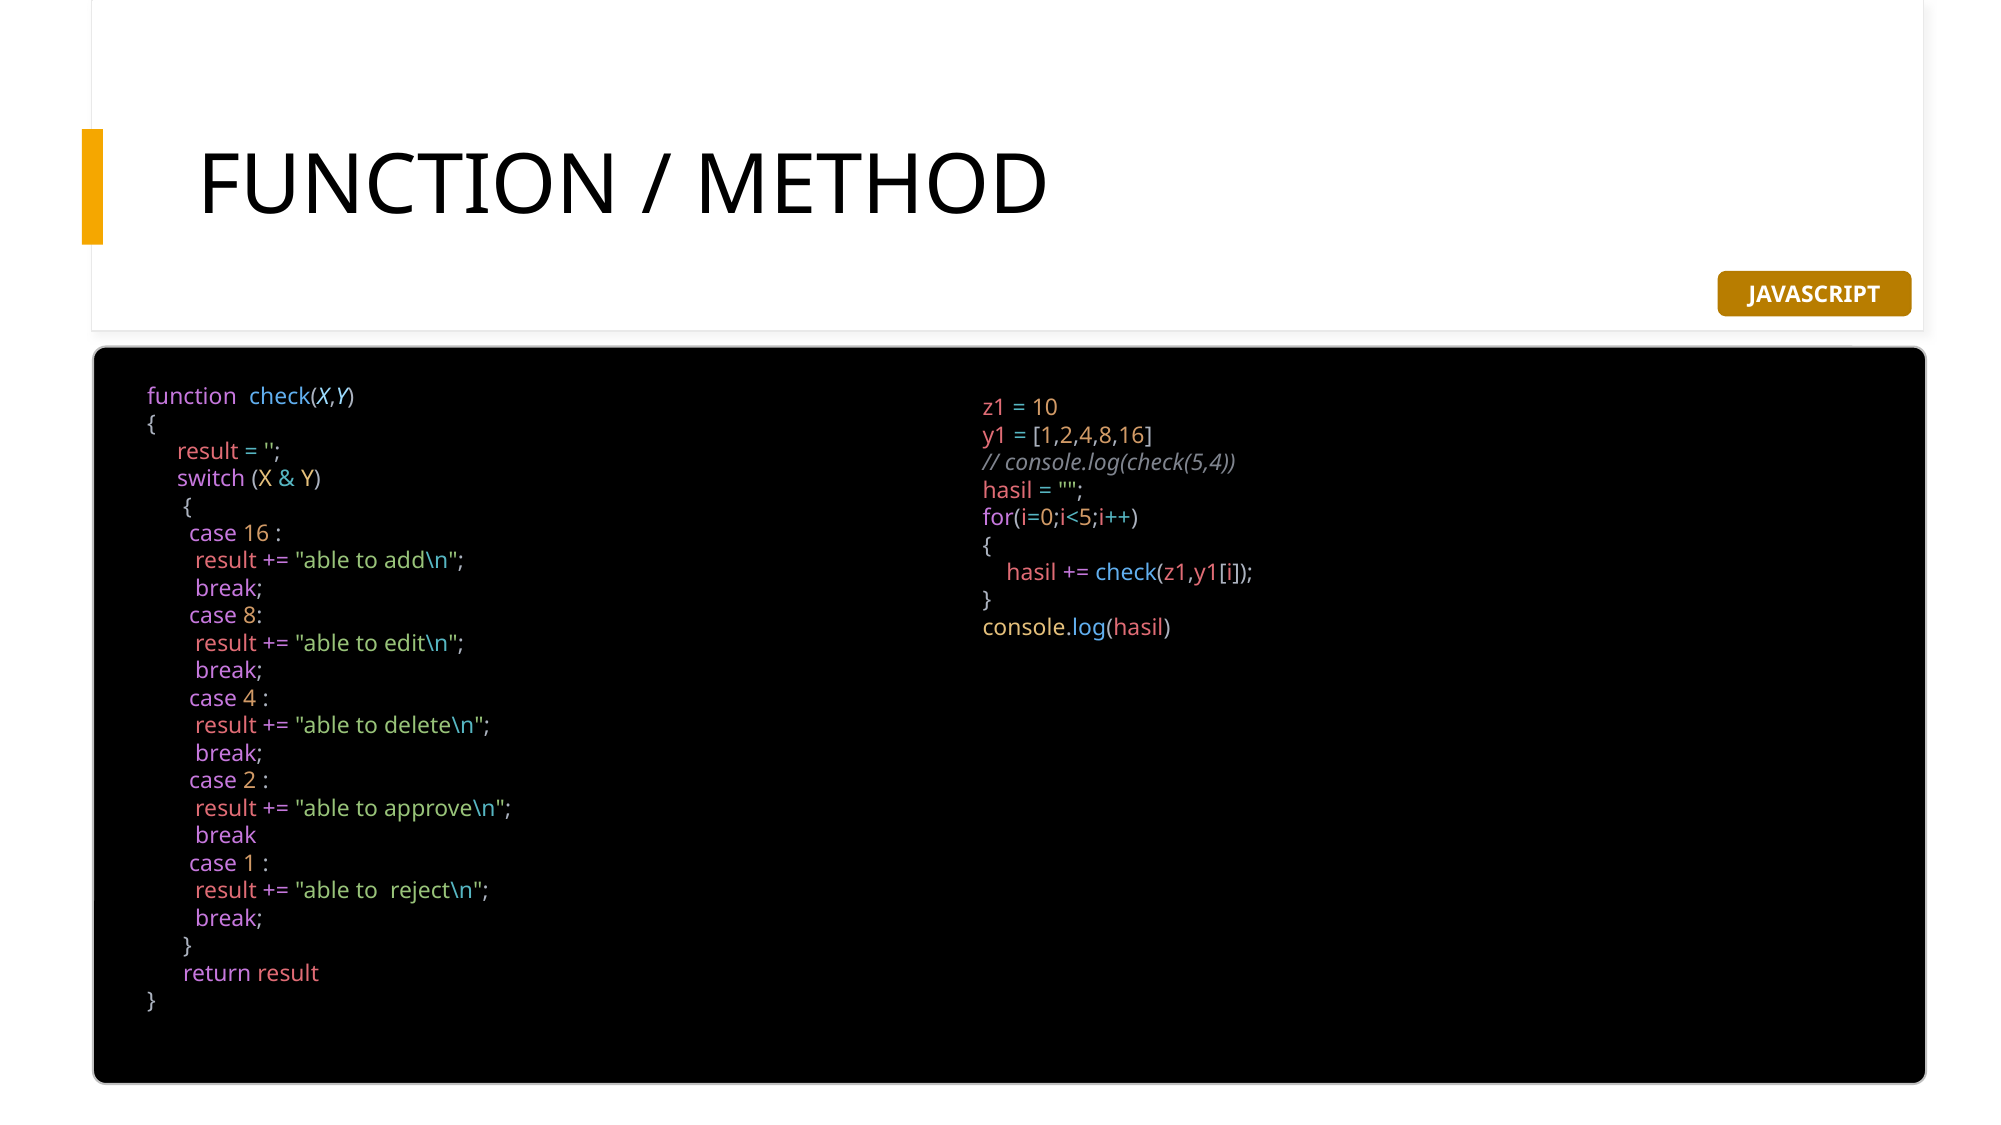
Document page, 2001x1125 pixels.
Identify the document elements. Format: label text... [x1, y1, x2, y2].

text_box JAVASCRIPT [1717, 270, 1912, 317]
text_box [91, 345, 1928, 1086]
title FUNCTION / METHOD [183, 90, 1851, 284]
text_box z1 = 10 y1 = [1,2,4,8,16] // console.log(check(5,4)) hasil = ""; for(i=0;i<5;i++) { hasil += check(z1,y1[i]); } console.log(hasil) [967, 330, 1729, 703]
text_box function check(X,Y) { result = ''; switch (X & Y) { case 16 : result += "able to add\n"; break; case 8: result += "able to edit\n"; break; case 4 : result += "able to delete\n"; break; case 2 : result += "able to approve\n"; break case 1 : result += "able to reject\n"; break; } return result } [132, 346, 893, 1021]
